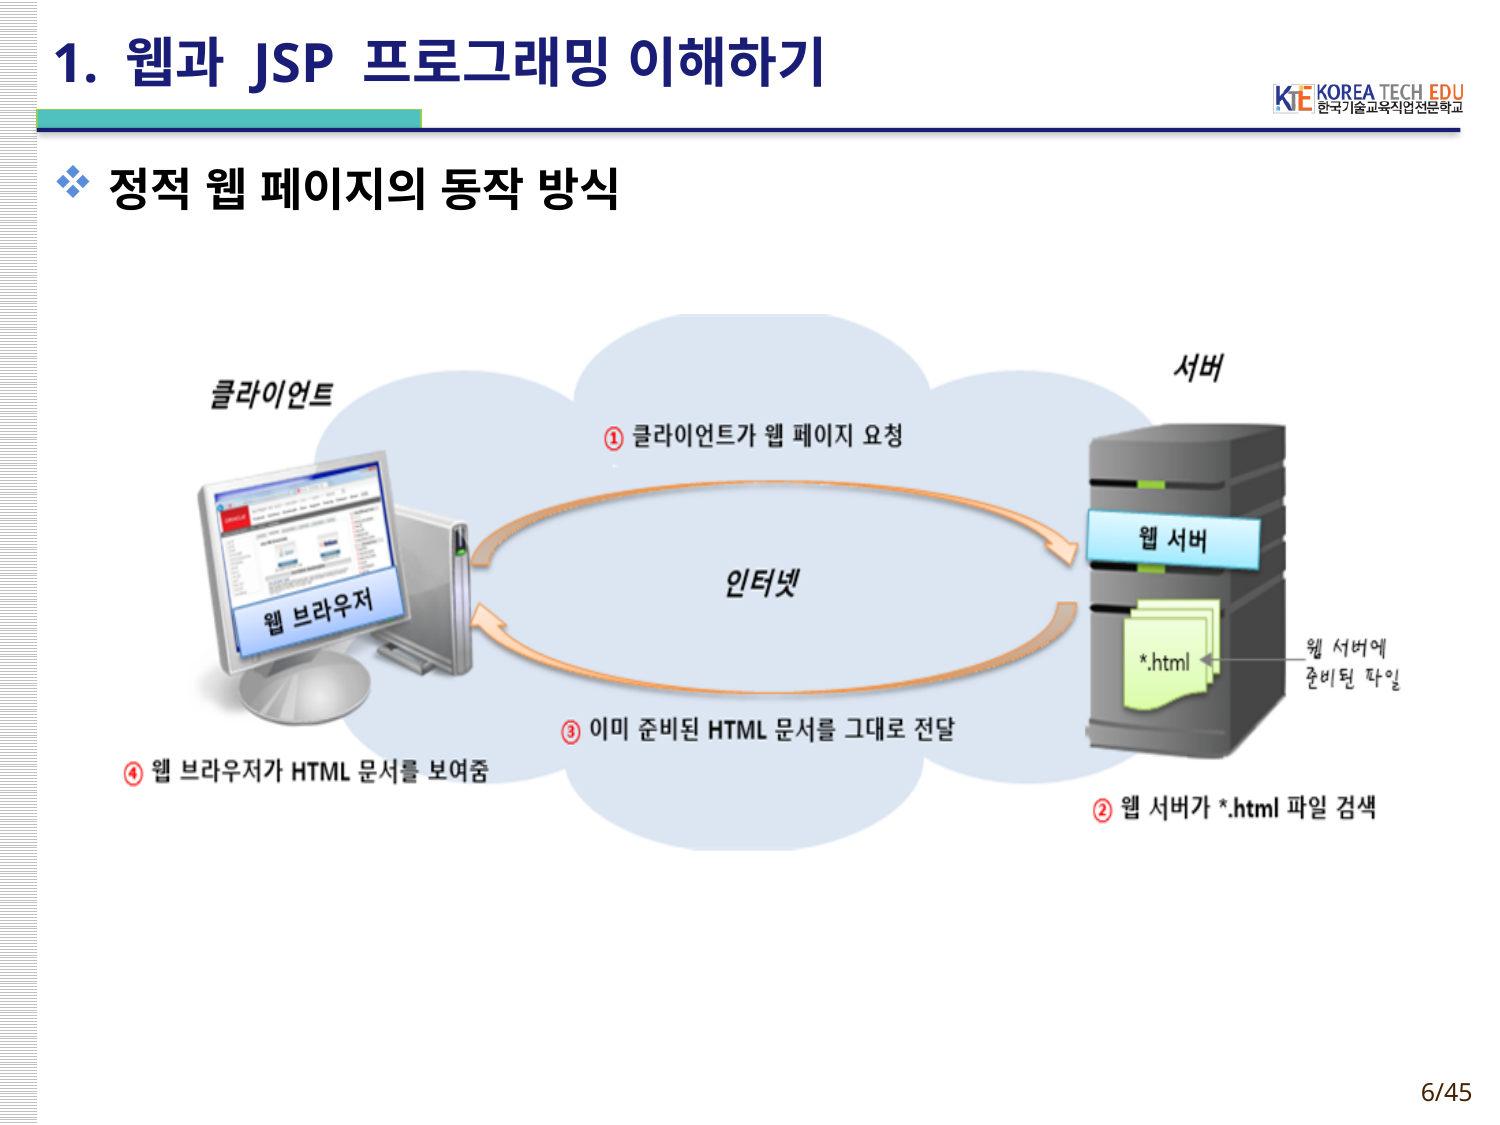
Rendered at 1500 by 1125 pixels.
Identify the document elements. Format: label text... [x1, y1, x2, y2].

list 정적 웹 페이지의 동작 방식 [37, 152, 1463, 1091]
title 1. 웹과 JSP 프로그래밍 이해하기 [37, 13, 1278, 109]
picture [111, 314, 1428, 856]
picture [1269, 76, 1469, 119]
